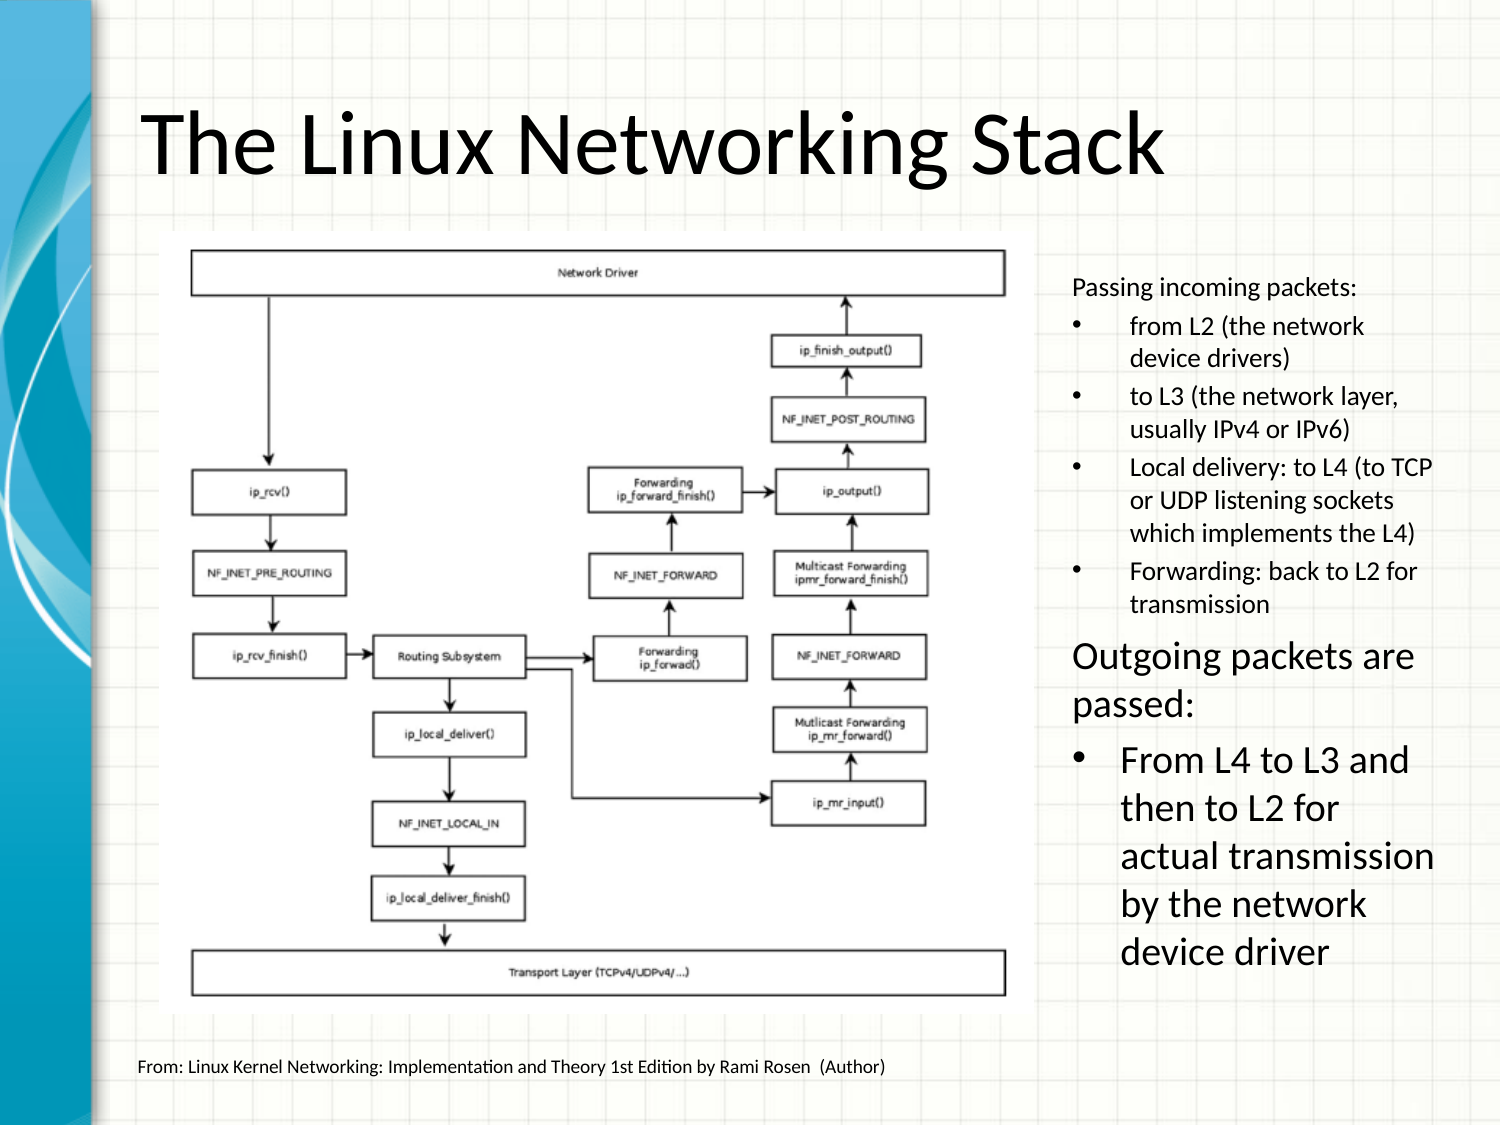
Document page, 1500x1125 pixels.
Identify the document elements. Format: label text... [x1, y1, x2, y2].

text_box From: Linux Kernel Networking: Implementation and Theory 1st Edition by Rami Rosen (Author) [122, 1046, 1448, 1085]
list Passing incoming packets: from L2 (the network device drivers) to L3 (the network layer, usually IPv4 or IPv6) Local delivery: to L4 (to TCP or UDP listening sockets which implements the L4) Forwarding: back to L2 for transmission [1057, 261, 1450, 621]
title The Linux Networking Stack [125, 44, 1450, 232]
text_box Outgoing packets are passed: From L4 to L3 and then to L2 for actual transmission by the network device driver [1057, 621, 1455, 1017]
picture [0, 0, 1500, 1125]
